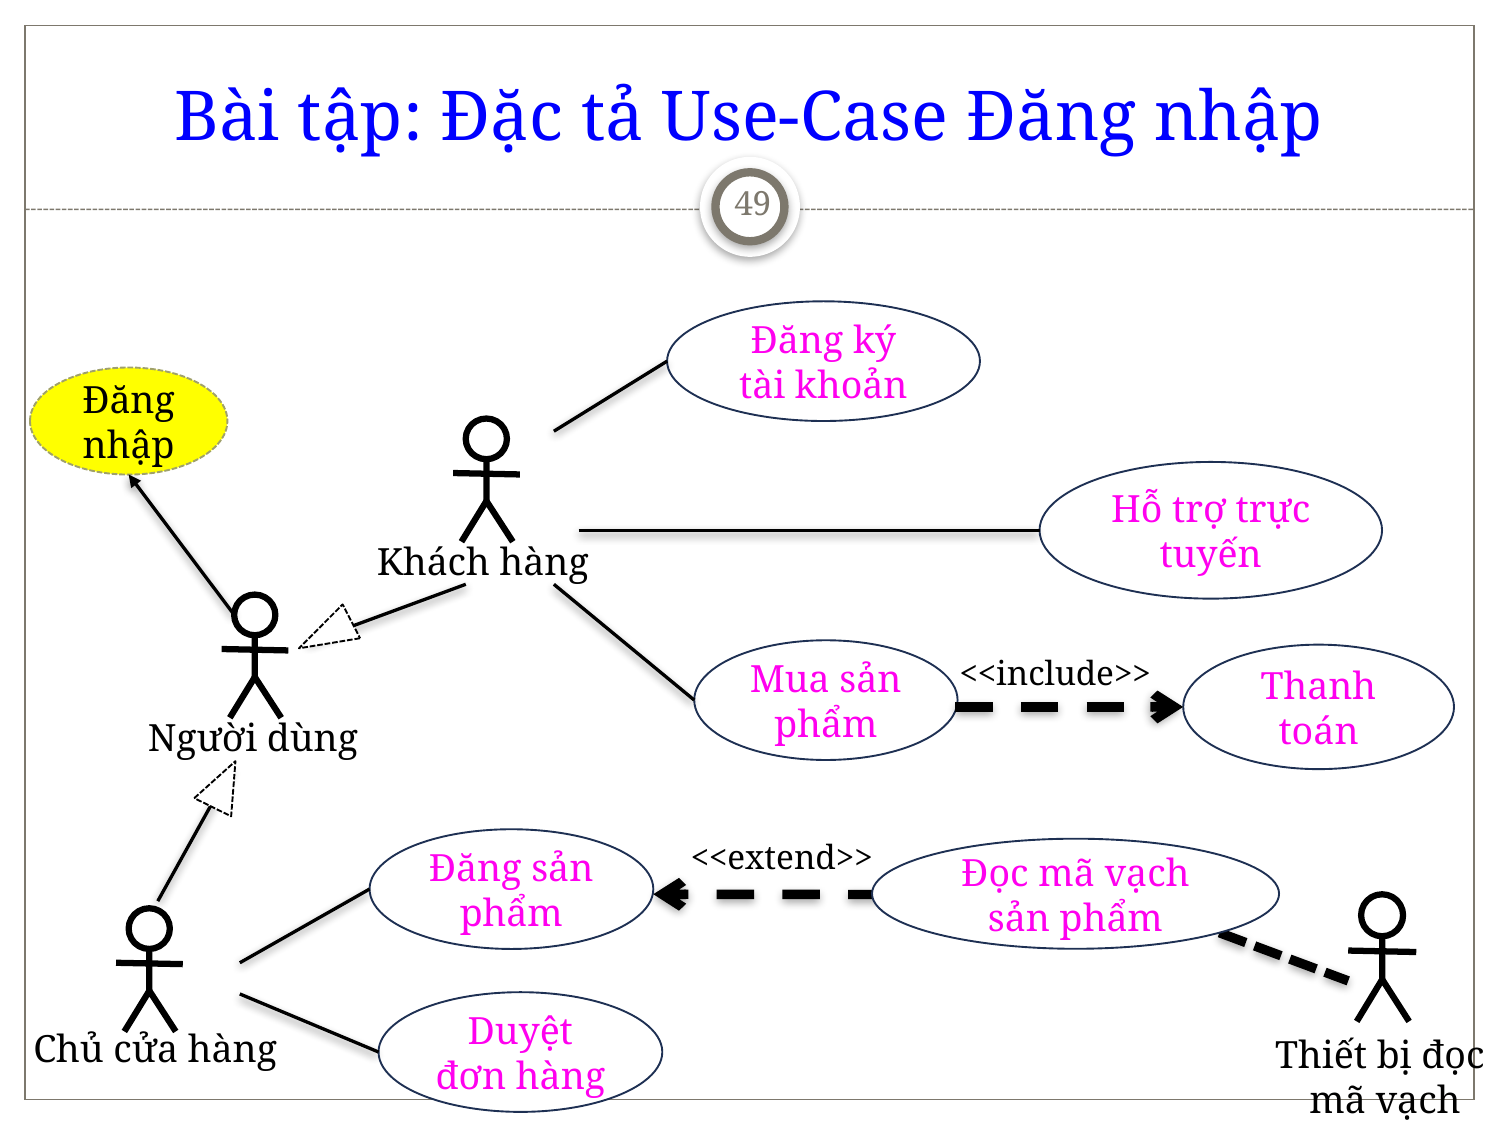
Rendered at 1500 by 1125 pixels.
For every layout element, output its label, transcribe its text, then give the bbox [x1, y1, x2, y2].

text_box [368, 418, 598, 592]
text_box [1270, 893, 1500, 1125]
text_box Duyệt đơn hàng [379, 991, 664, 1113]
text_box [553, 360, 668, 432]
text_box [553, 584, 695, 701]
text_box Thanh toán [1184, 643, 1455, 771]
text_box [25, 908, 286, 1079]
text_box Đọc mã vạch sản phẩm [875, 837, 1280, 950]
slide_number 49 [715, 168, 791, 241]
text_box Hỗ trợ trực tuyến [1038, 460, 1384, 600]
text_box Đăng ký tài khoản [666, 300, 981, 422]
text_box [295, 584, 467, 655]
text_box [128, 474, 235, 616]
text_box Mua sản phẩm [695, 639, 952, 761]
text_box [653, 828, 891, 895]
title Bài tập: Đặc tả Use-Case Đăng nhập [49, 37, 1450, 162]
text_box Đăng nhập [29, 366, 229, 476]
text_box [120, 788, 270, 865]
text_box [941, 644, 1184, 708]
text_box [136, 594, 370, 768]
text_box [1259, 892, 1270, 1022]
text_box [239, 993, 379, 1053]
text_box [239, 888, 370, 963]
text_box Đăng sản phẩm [368, 828, 651, 950]
